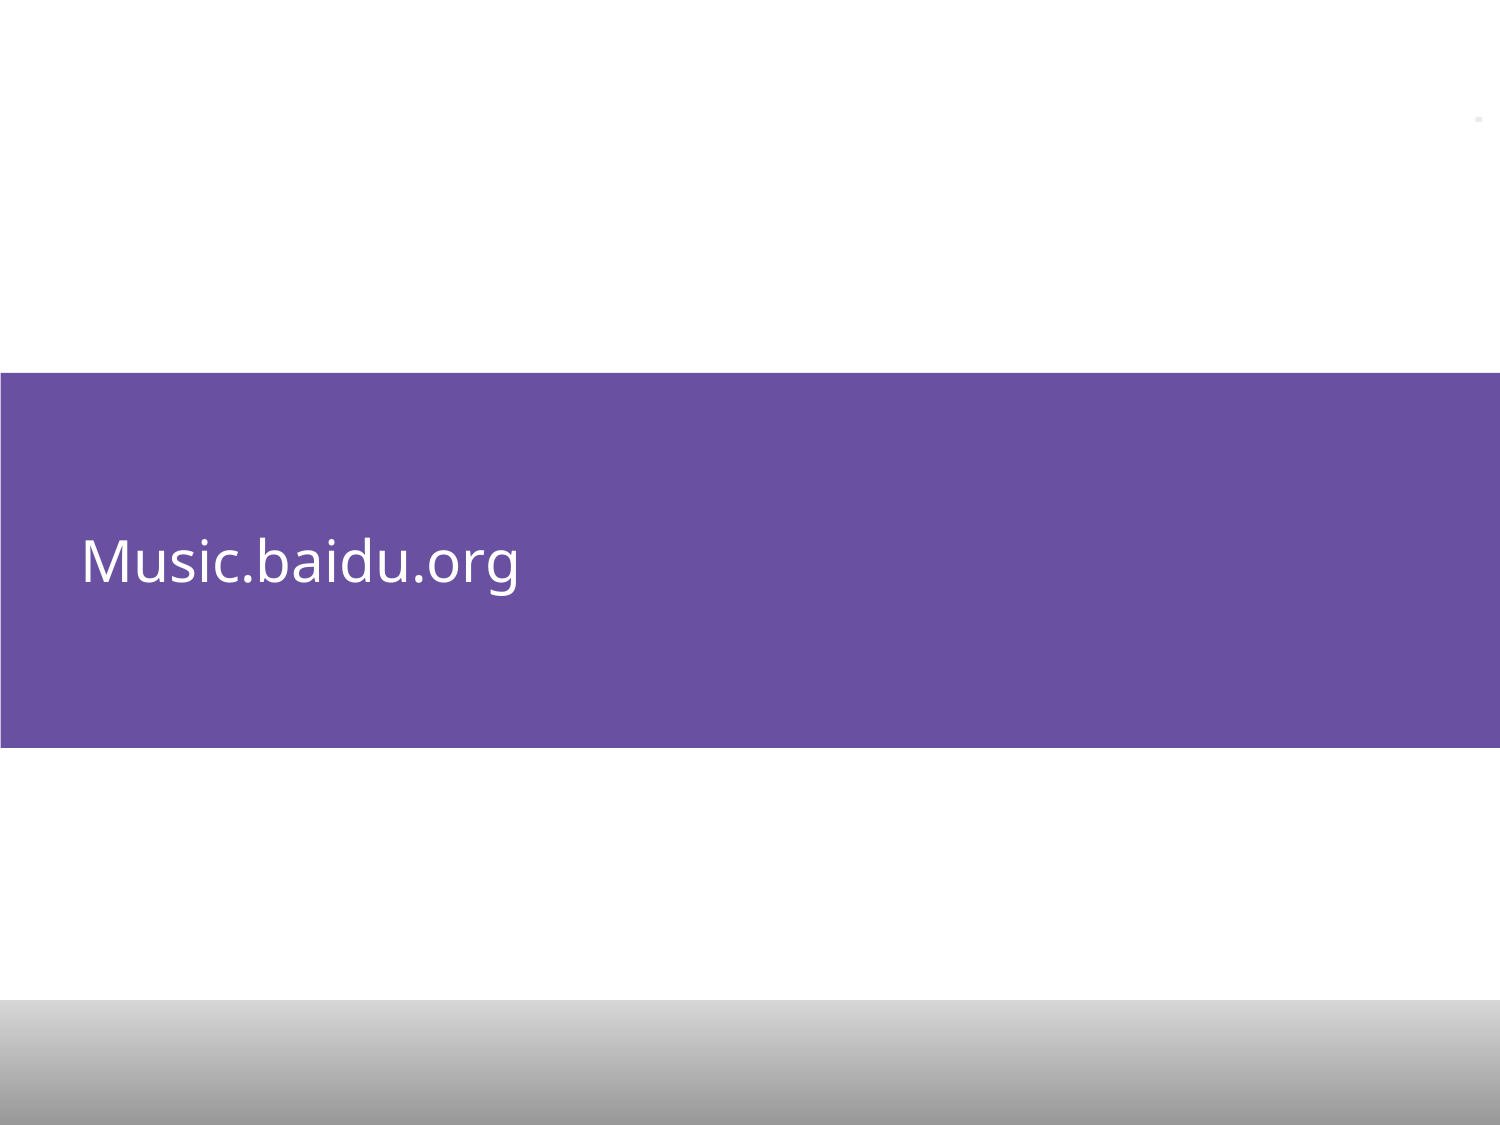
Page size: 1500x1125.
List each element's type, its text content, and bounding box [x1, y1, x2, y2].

title Music.baidu.org [65, 504, 1447, 602]
